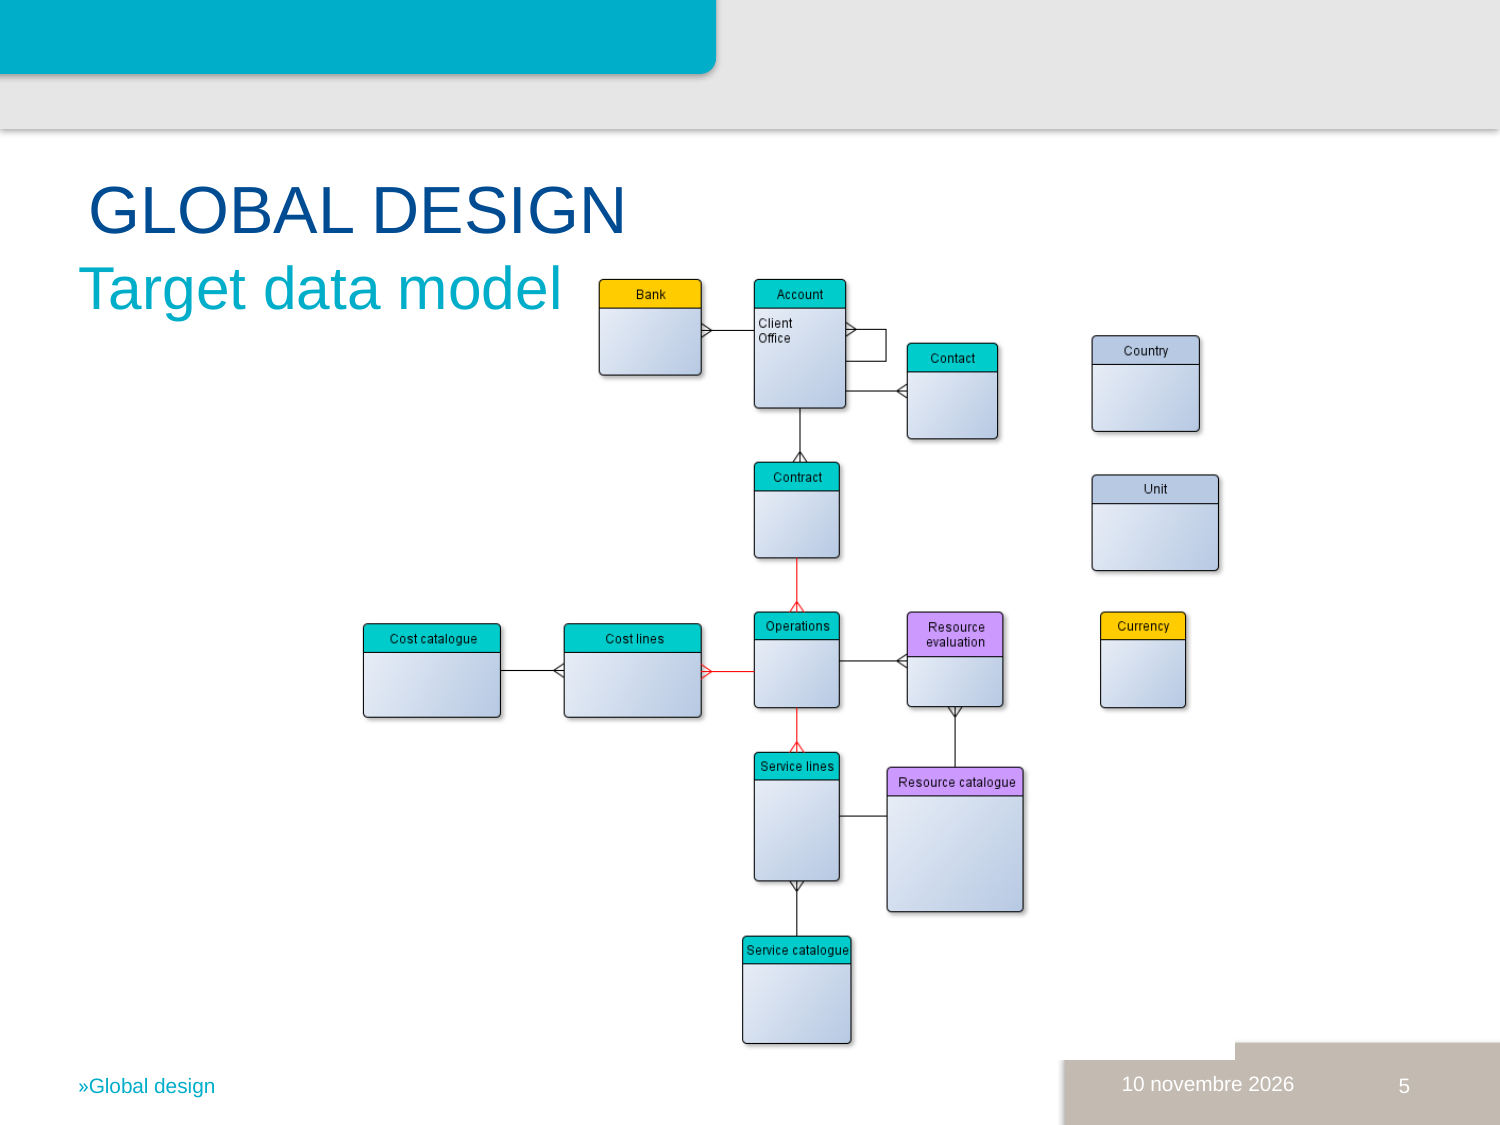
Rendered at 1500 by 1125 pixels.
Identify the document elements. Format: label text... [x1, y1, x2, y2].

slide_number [1106, 1063, 1358, 1124]
picture [346, 263, 1235, 1060]
slide_number 5 [1337, 1064, 1425, 1125]
title Global design [73, 158, 1424, 284]
list Target data model [63, 242, 1415, 354]
list Global design [63, 1065, 416, 1125]
